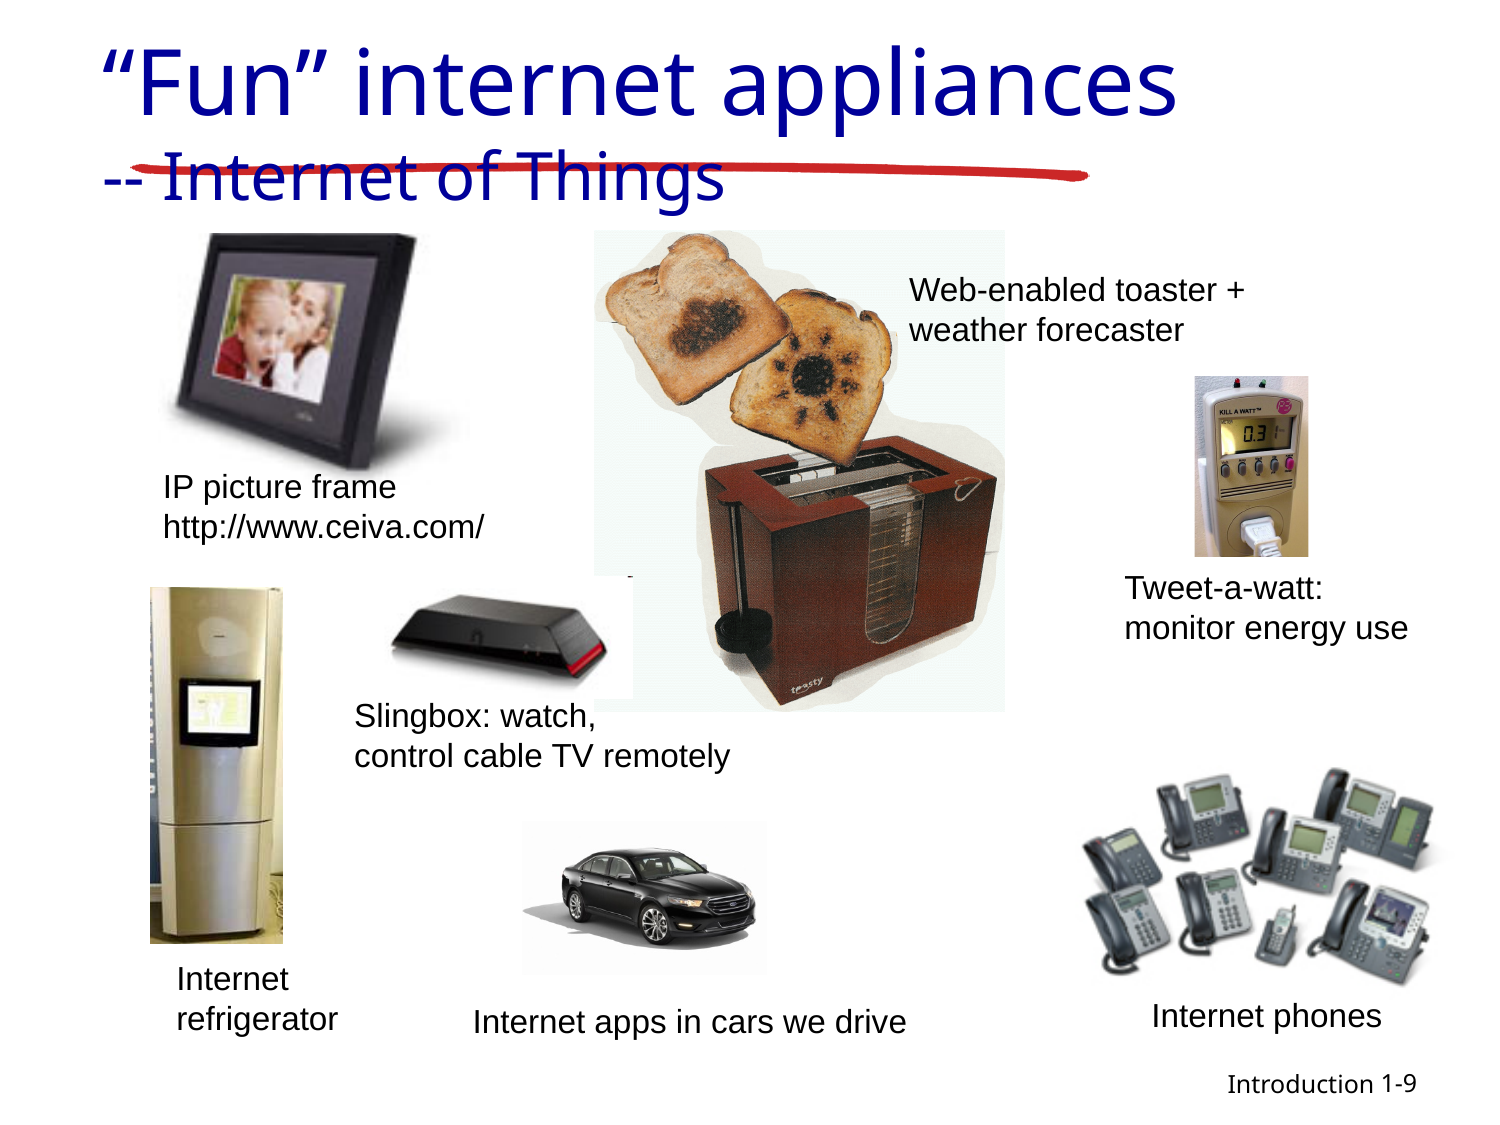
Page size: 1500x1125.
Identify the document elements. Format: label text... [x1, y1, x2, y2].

picture [158, 233, 470, 491]
text_box IP picture frame http://www.ceiva.com/ [148, 457, 501, 553]
picture [522, 821, 767, 975]
text_box Internet apps in cars we drive [458, 992, 923, 1048]
text_box Web-enabled toaster + weather forecaster [1010, 260, 1262, 355]
title “Fun” internet appliances -- Internet of Things [87, 35, 1363, 202]
footer Introduction [914, 1060, 1391, 1109]
picture [1194, 376, 1309, 557]
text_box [150, 587, 283, 944]
picture [377, 230, 1005, 713]
picture [125, 157, 1101, 187]
text_box Tweet-a-watt: monitor energy use [1109, 558, 1425, 654]
text_box Slingbox: watch, control cable TV remotely [339, 686, 747, 782]
text_box Internet refrigerator [161, 949, 354, 1045]
slide_number 1-9 [1365, 1059, 1477, 1106]
picture [1061, 719, 1455, 1035]
